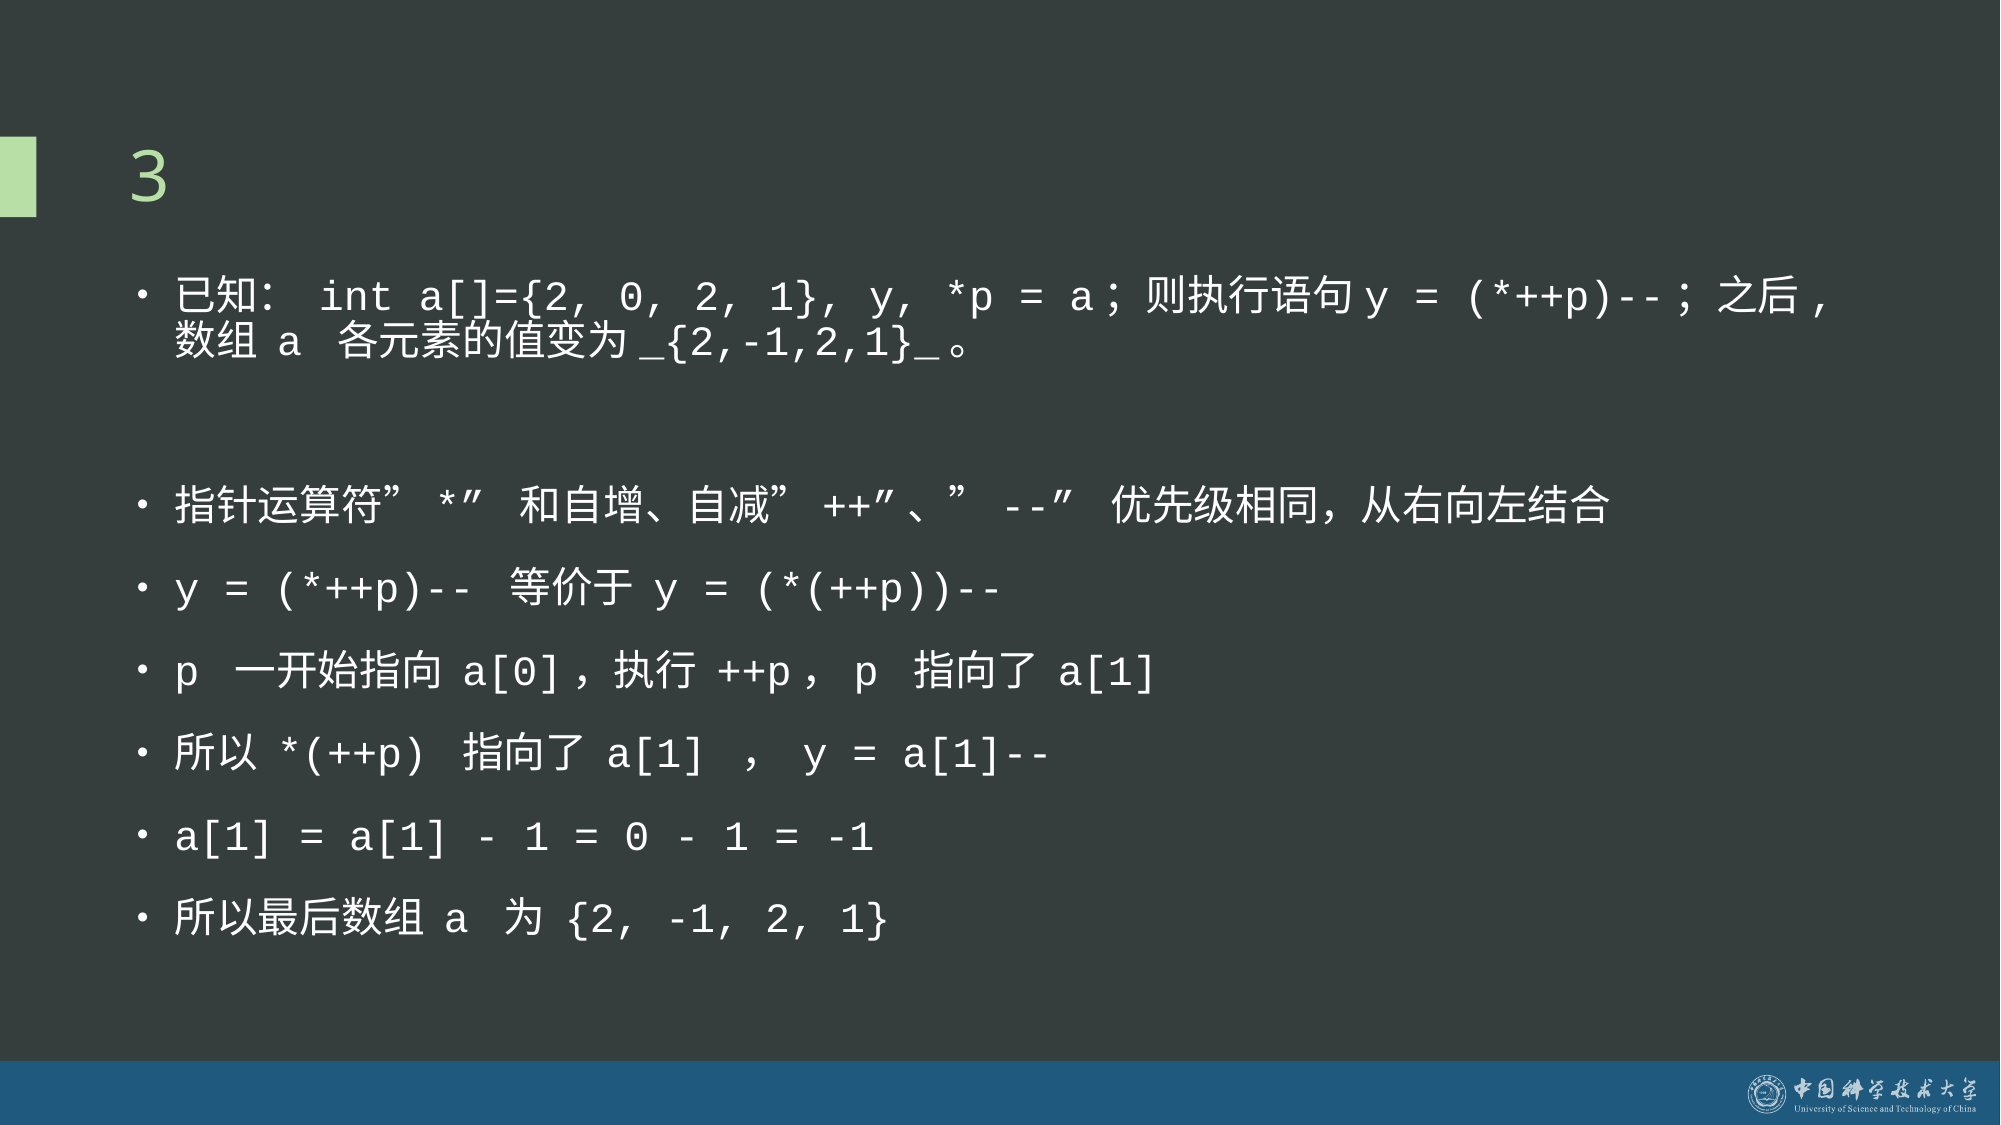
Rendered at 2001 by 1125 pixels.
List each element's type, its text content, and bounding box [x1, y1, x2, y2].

list 已知： int a[]={2, 0, 2, 1}, y, *p = a；则执行语句y = (*++p)--；之后, 数组 a 各元素的值变为_{2,-1,2,1}_。 指针运算符”*” 和自增、自减”++”、”--” 优先级相同，从右向左结合 y = (*++p)-- 等价于 y = (*(++p))-- p 一开始指向 a[0]，执行 ++p，p 指向了 a[1] 所以 *(++p) 指向了 a[1] ， y = a[1]-- a[1] = a[1] - 1 = 0 - 1 = -1 所以最后数组 a 为 {2, -1, 2, 1} [114, 266, 1886, 990]
title 3 [114, 76, 1886, 224]
